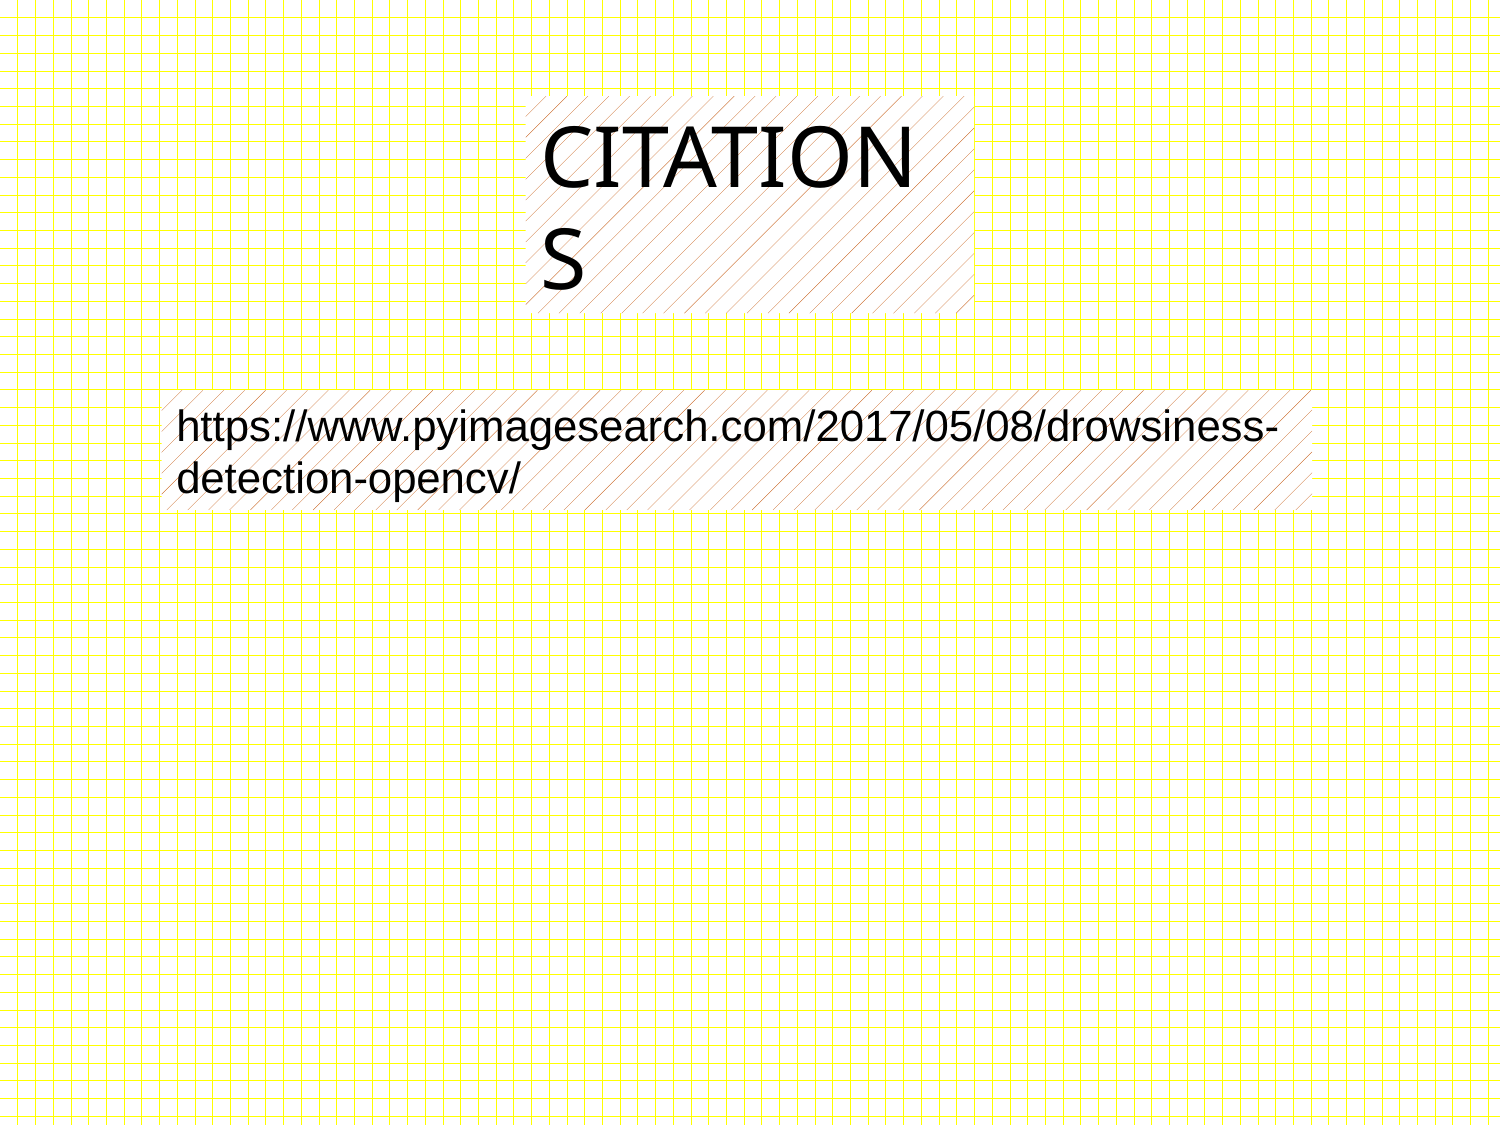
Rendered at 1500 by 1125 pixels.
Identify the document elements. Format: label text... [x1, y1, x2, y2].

text_box CITATIONS [525, 96, 975, 314]
text_box https://www.pyimagesearch.com/2017/05/08/drowsiness-detection-opencv/ [161, 390, 1313, 510]
